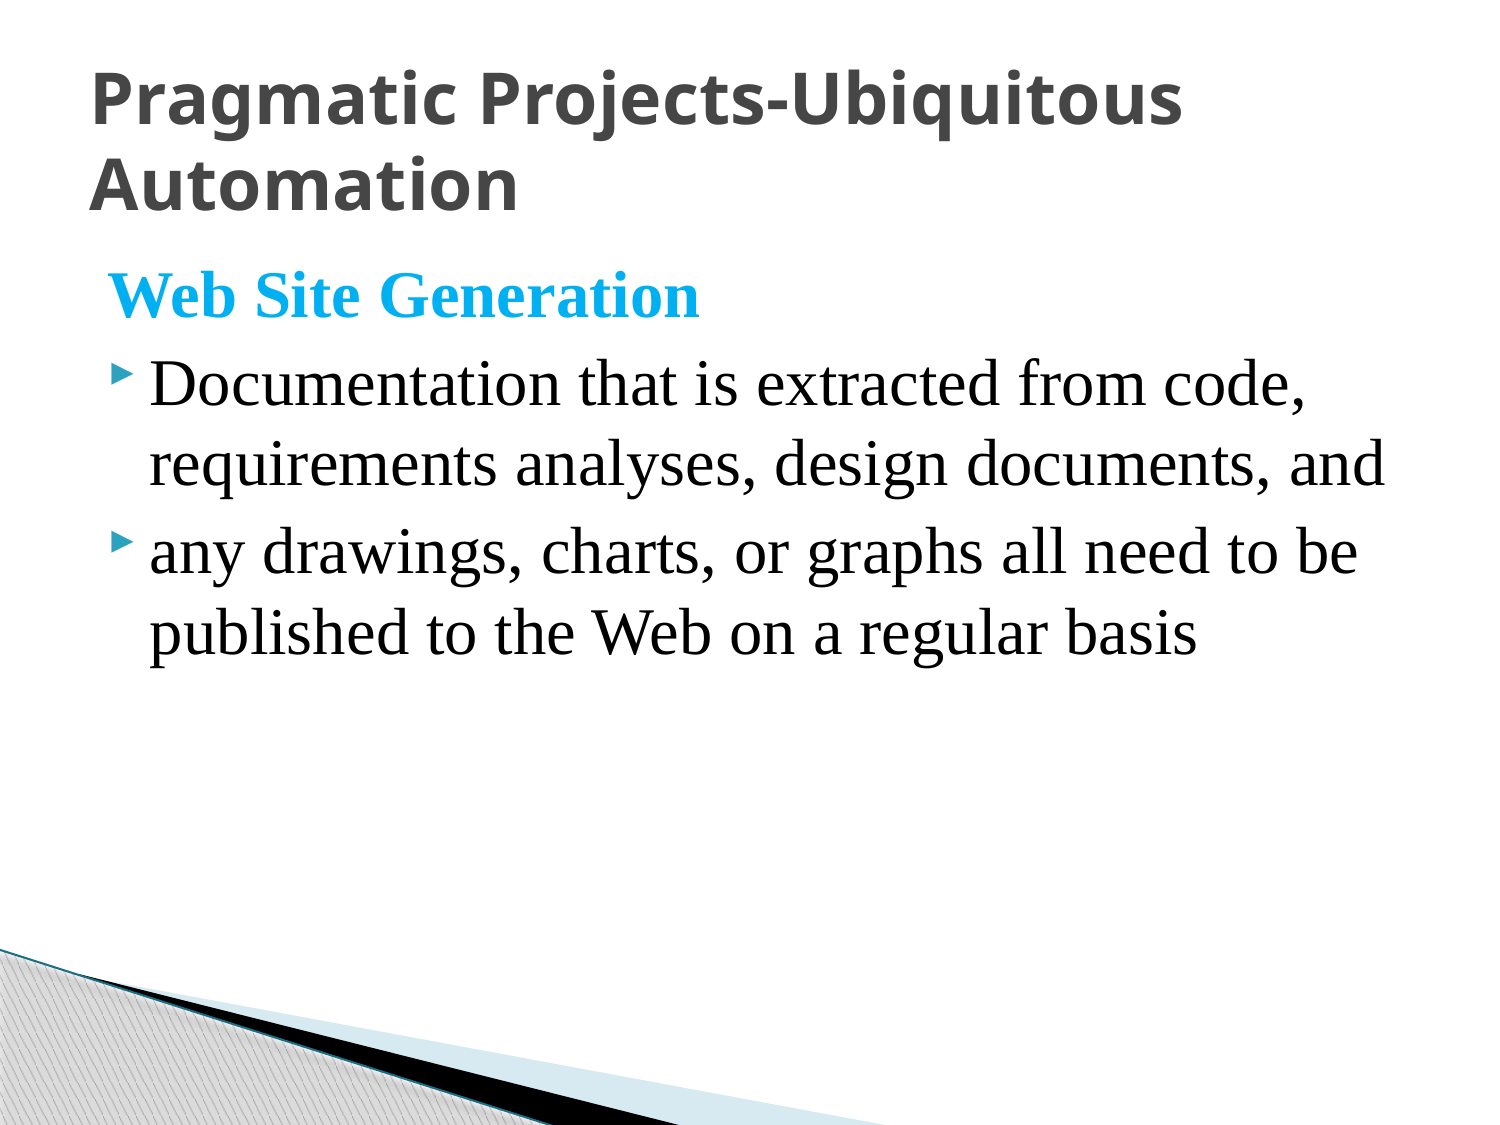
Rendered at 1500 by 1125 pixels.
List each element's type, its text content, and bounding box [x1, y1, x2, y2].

list Web Site Generation Documentation that is extracted from code, requirements analyses, design documents, and any drawings, charts, or graphs all need to be published to the Web on a regular basis [75, 243, 1425, 986]
title Pragmatic Projects-Ubiquitous Automation [75, 45, 1425, 233]
